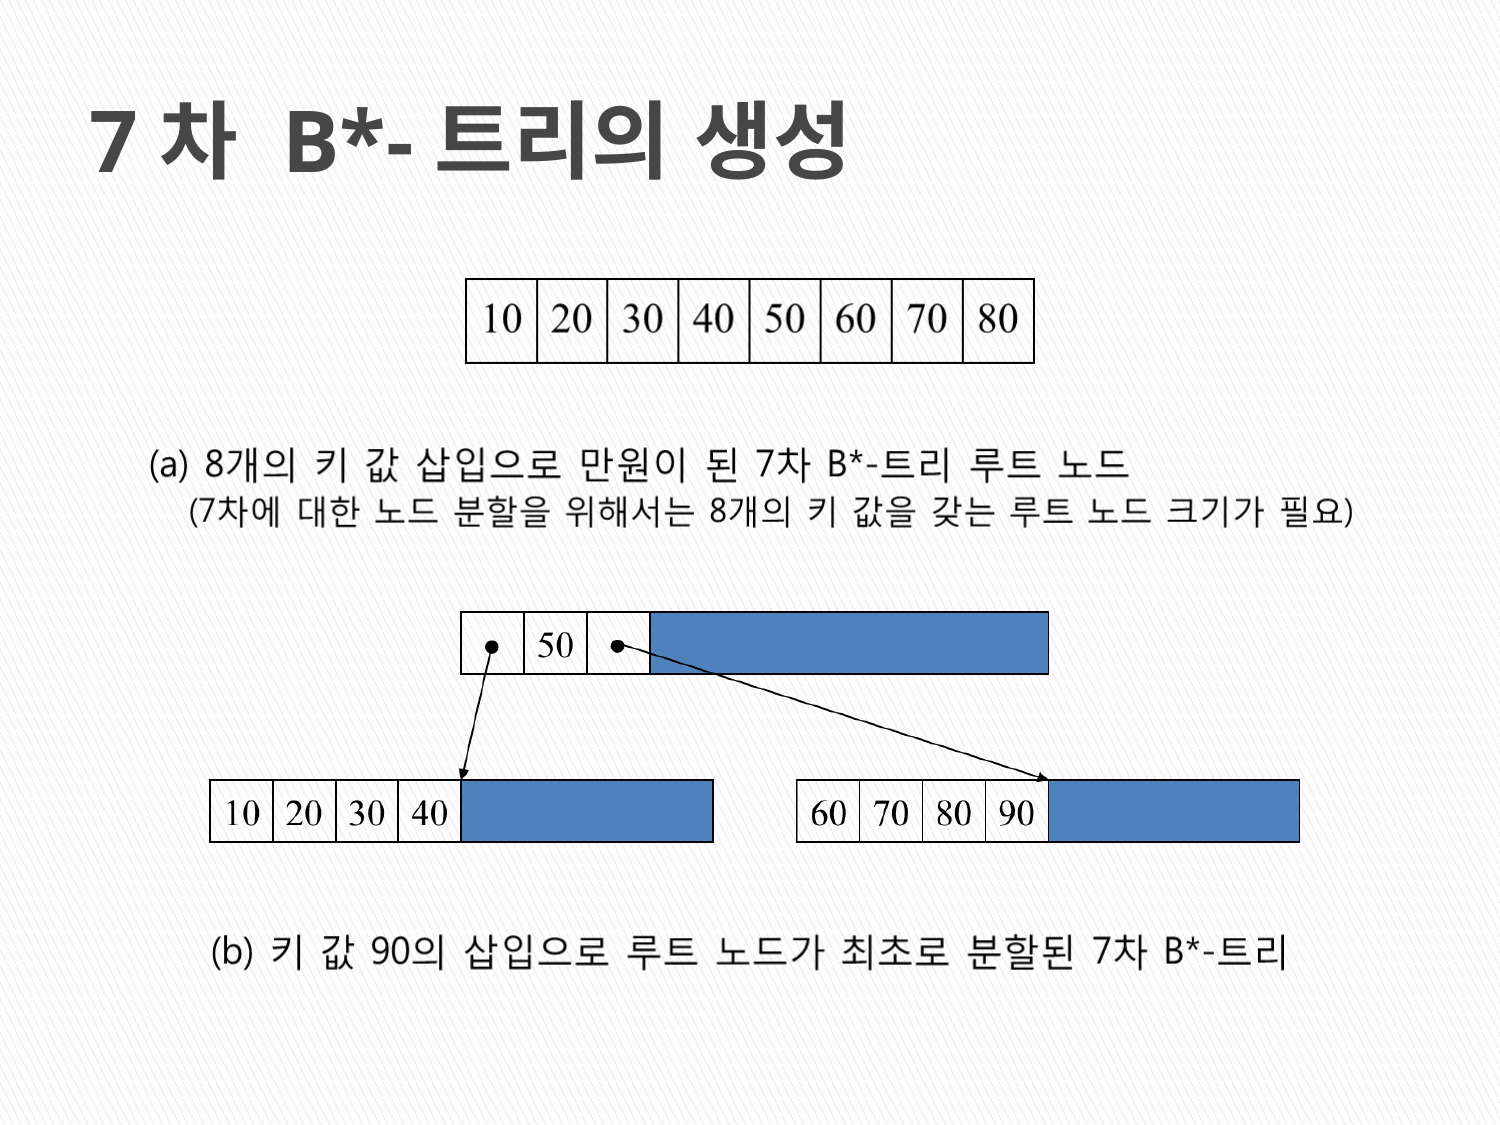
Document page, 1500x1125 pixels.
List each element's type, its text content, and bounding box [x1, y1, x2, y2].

picture [126, 428, 1374, 549]
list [200, 608, 1300, 856]
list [455, 278, 1045, 369]
picture [188, 916, 1312, 994]
title 7차 B*-트리의 생성 [75, 44, 1425, 233]
